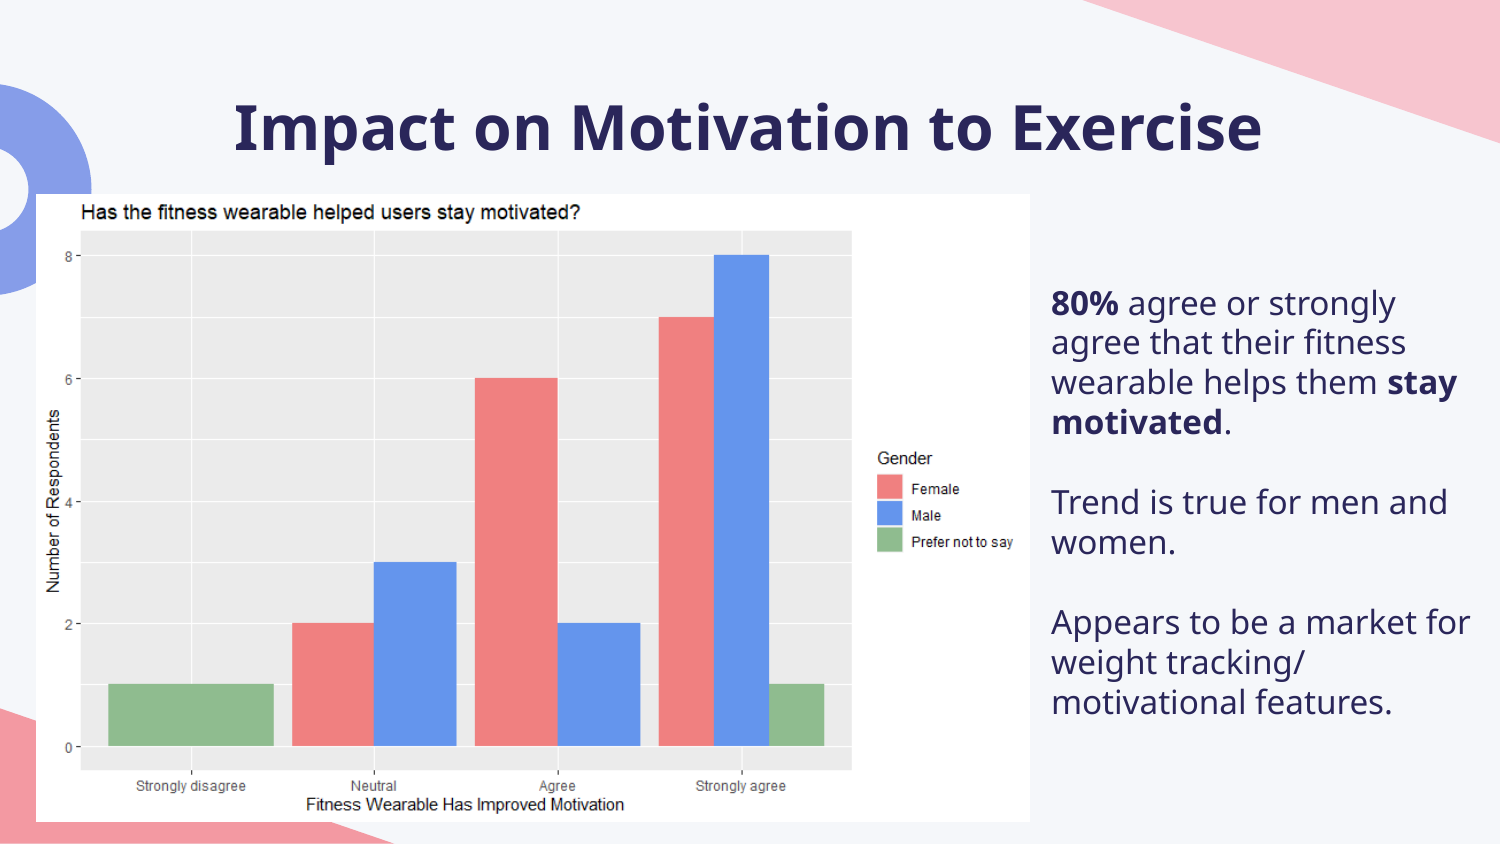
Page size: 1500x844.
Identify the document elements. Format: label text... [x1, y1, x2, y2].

subtitle 80% agree or strongly agree that their fitness wearable helps them stay motivated. Trend is true for men and women. Appears to be a market for weight tracking/ motivational features. [1036, 266, 1495, 749]
title Impact on Motivation to Exercise [118, 72, 1382, 167]
picture [36, 194, 1030, 822]
